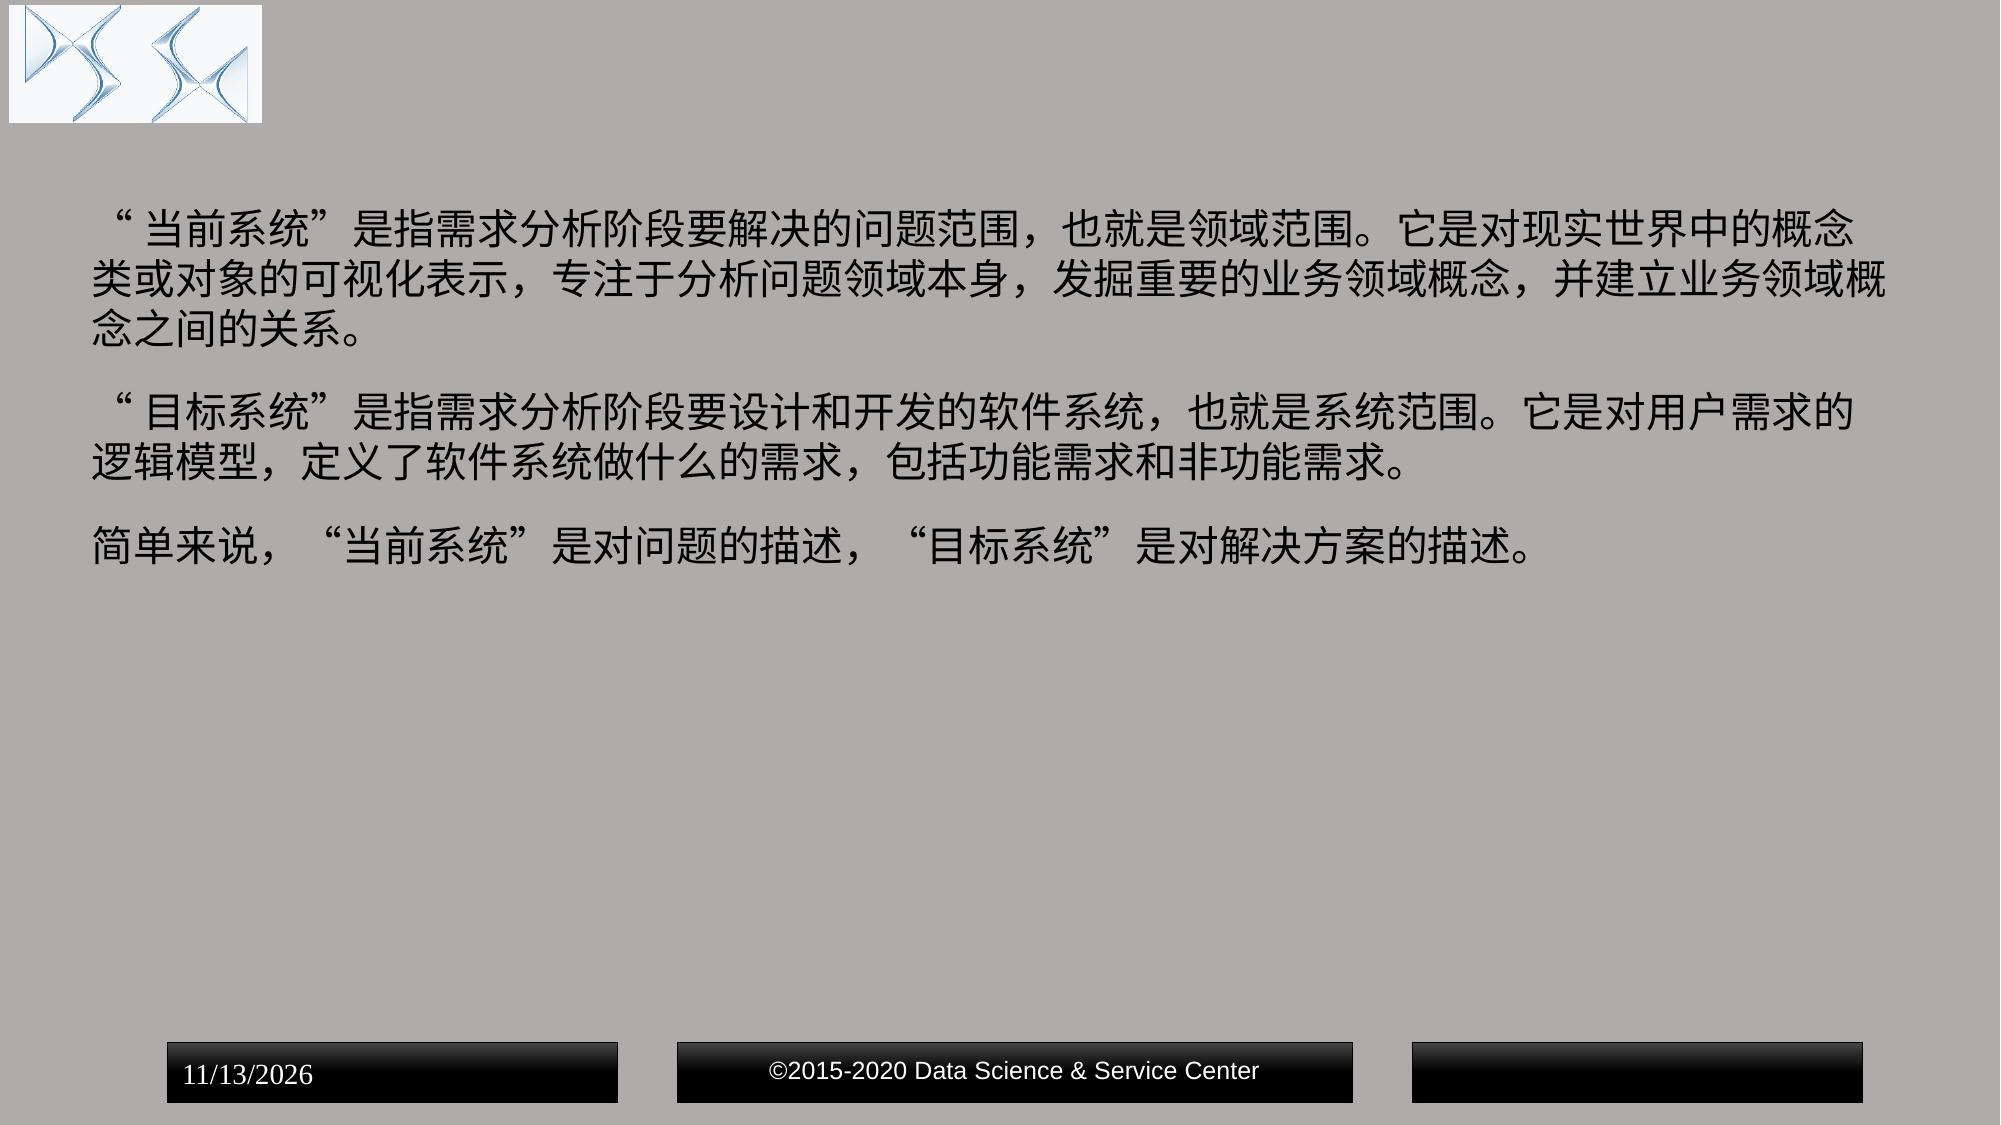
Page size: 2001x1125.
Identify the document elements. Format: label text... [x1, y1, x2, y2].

slide_number [1412, 1042, 1863, 1103]
slide_number [167, 1042, 618, 1103]
list “当前系统”是指需求分析阶段要解决的问题范围，也就是领域范围。它是对现实世界中的概念类或对象的可视化表示，专注于分析问题领域本身，发掘重要的业务领域概念，并建立业务领域概念之间的关系。 “目标系统”是指需求分析阶段要设计和开发的软件系统，也就是系统范围。它是对用户需求的逻辑模型，定义了软件系统做什么的需求，包括功能需求和非功能需求。 简单来说，“当前系统”是对问题的描述，“目标系统”是对解决方案的描述。 [76, 194, 1908, 1012]
footer ©2015-2020 Data Science & Service Center [677, 1042, 1353, 1103]
